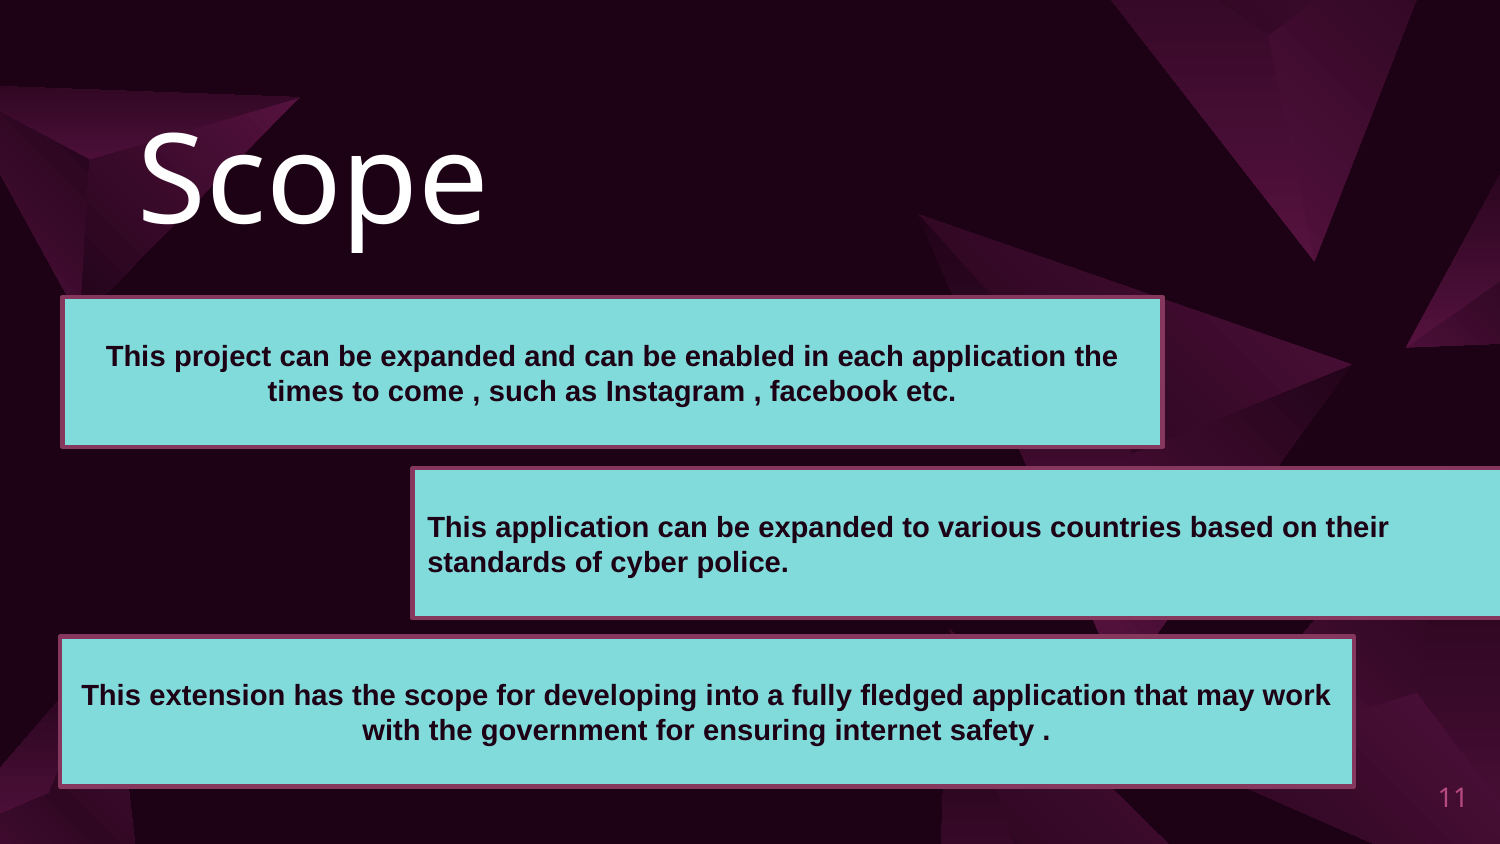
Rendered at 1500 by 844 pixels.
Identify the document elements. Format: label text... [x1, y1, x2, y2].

text_box This extension has the scope for developing into a fully fledged application that may work with the government for ensuring internet safety . [58, 634, 1356, 789]
text_box This project can be expanded and can be enabled in each application the times to come , such as Instagram , facebook etc. [60, 295, 1165, 449]
slide_number 11 [1402, 766, 1469, 832]
text_box This application can be expanded to various countries based on their standards of cyber police. [410, 466, 1500, 620]
title Scope [137, 153, 1200, 251]
